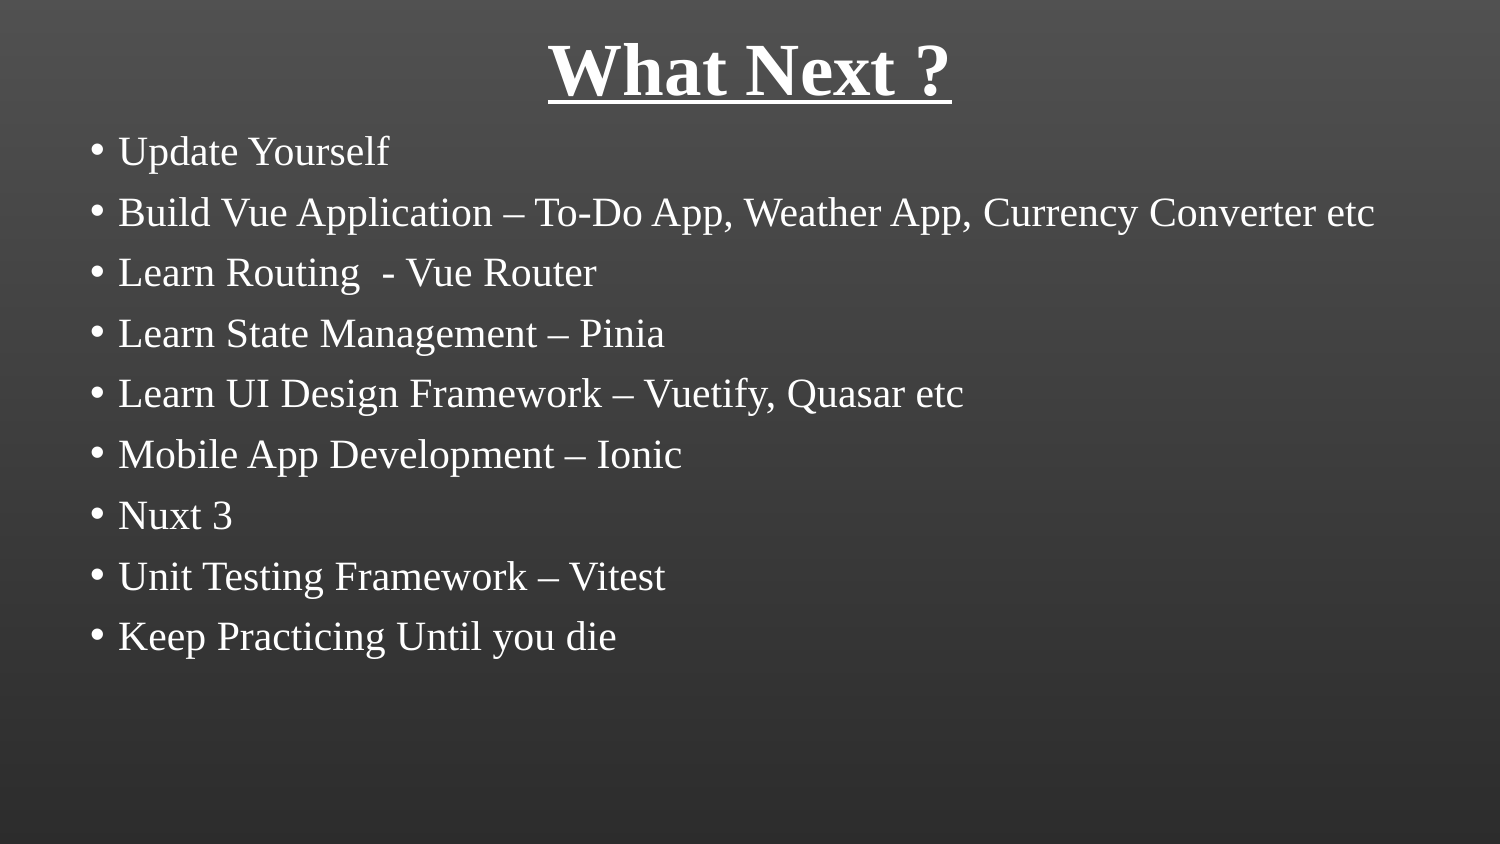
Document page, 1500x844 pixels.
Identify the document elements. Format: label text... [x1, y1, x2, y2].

list Update Yourself Build Vue Application – To-Do App, Weather App, Currency Converter etc Learn Routing - Vue Router Learn State Management – Pinia Learn UI Design Framework – Vuetify, Quasar etc Mobile App Development – Ionic Nuxt 3 Unit Testing Framework – Vitest Keep Practicing Until you die [75, 122, 1425, 822]
text_box What Next ? [74, 9, 1425, 122]
